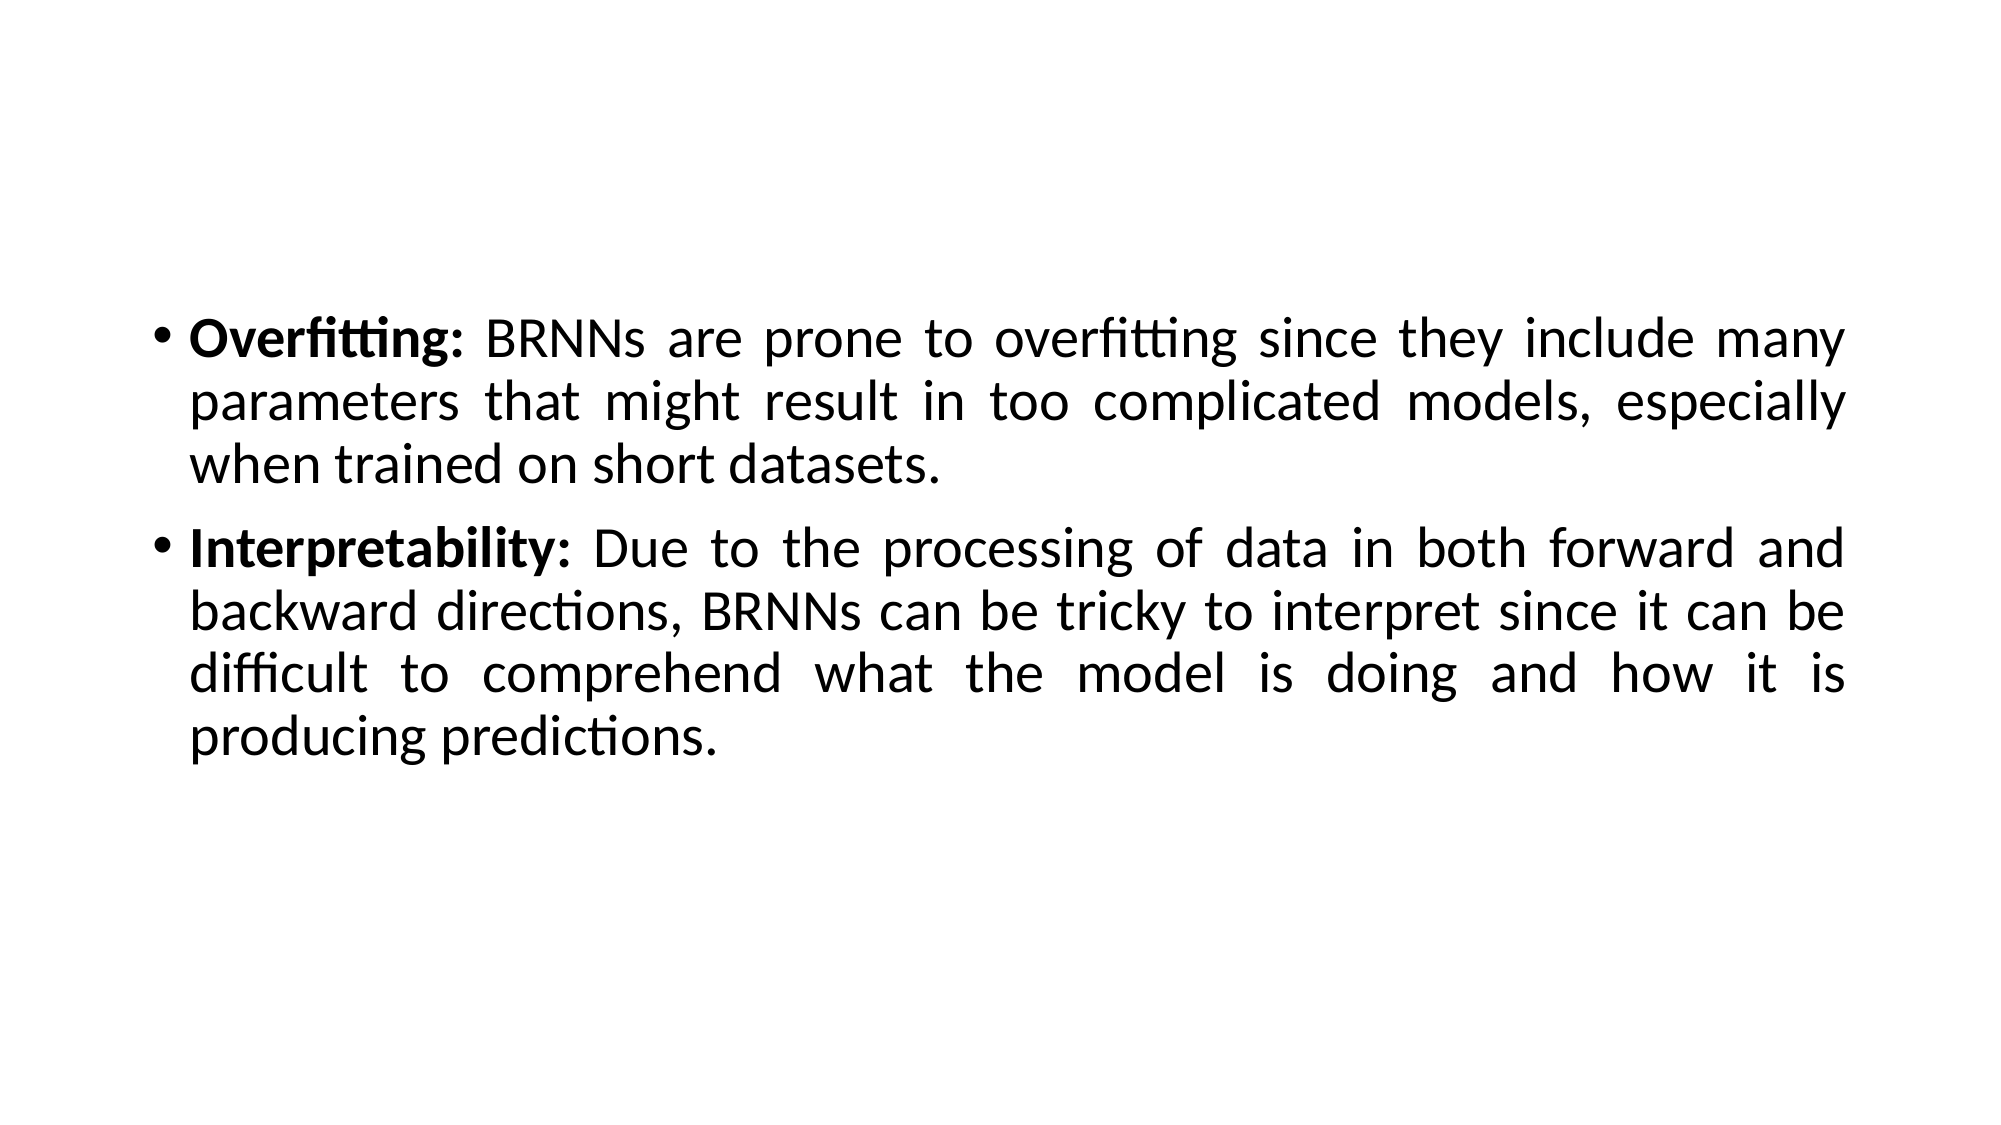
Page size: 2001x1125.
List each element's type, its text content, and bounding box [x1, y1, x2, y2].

list Overfitting: BRNNs are prone to overfitting since they include many parameters that might result in too complicated models, especially when trained on short datasets. Interpretability: Due to the processing of data in both forward and backward directions, BRNNs can be tricky to interpret since it can be difficult to comprehend what the model is doing and how it is producing predictions. [137, 299, 1863, 1014]
